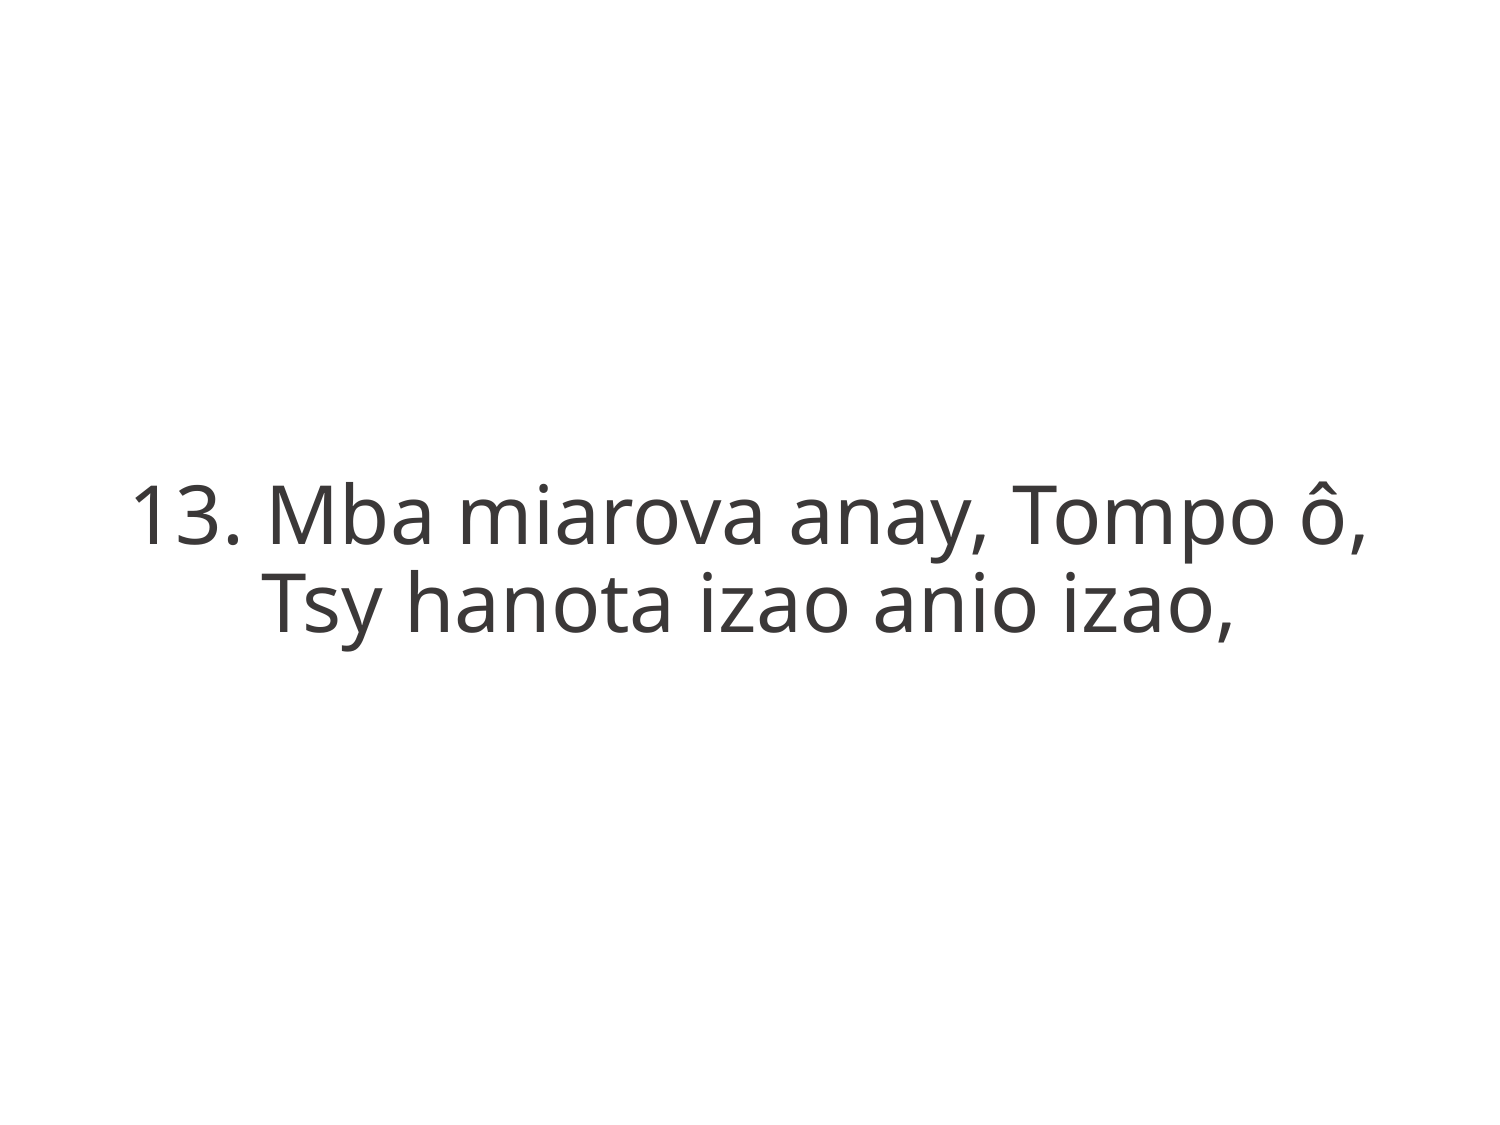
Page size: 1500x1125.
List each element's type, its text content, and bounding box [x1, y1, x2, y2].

title 13. Mba miarova anay, Tompo ô, Tsy hanota izao anio izao, [103, 453, 1397, 672]
